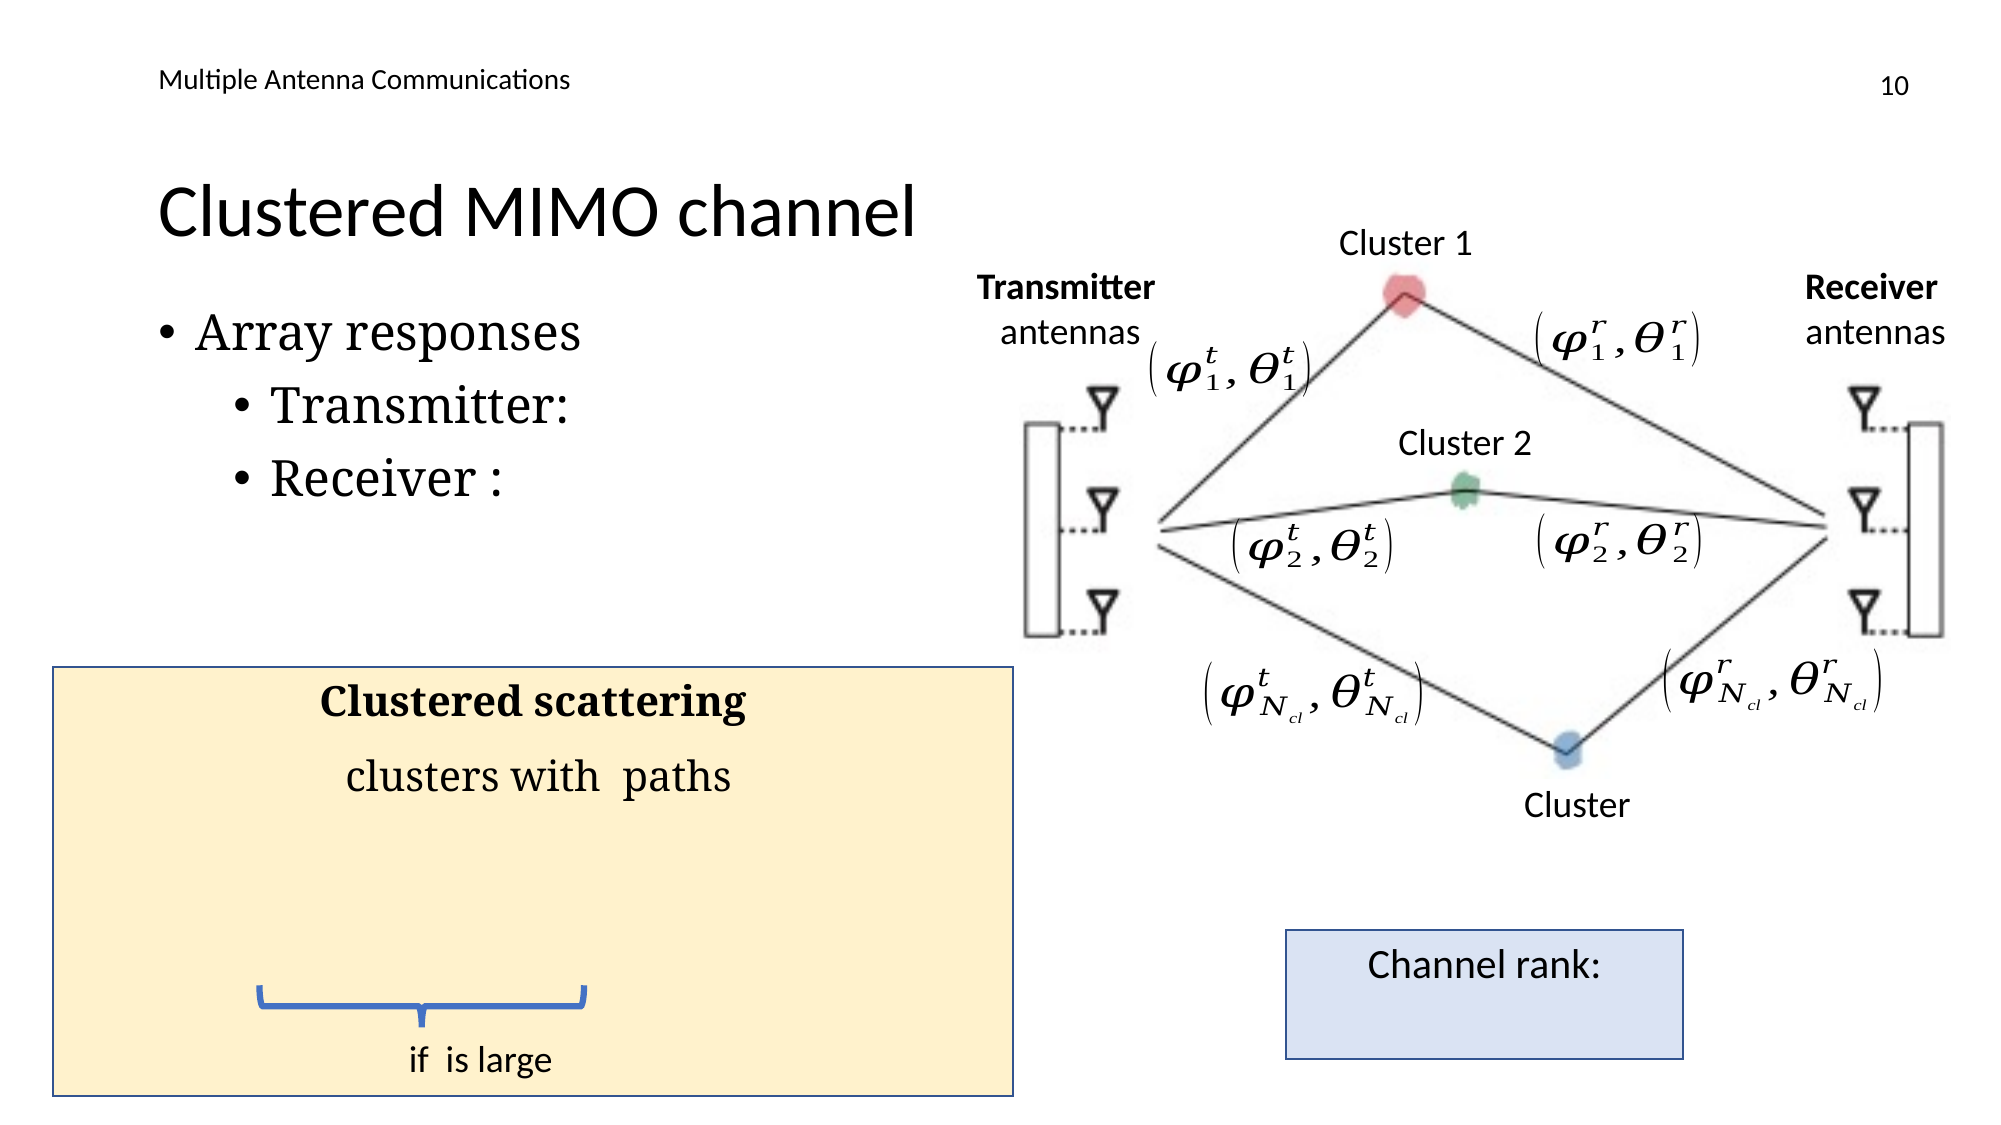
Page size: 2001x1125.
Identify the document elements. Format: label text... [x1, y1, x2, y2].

footer Multiple Antenna Communications [143, 59, 1484, 103]
text_box Cluster 1 [1324, 210, 1489, 242]
picture [1019, 242, 1951, 779]
title Clustered MIMO channel [143, 163, 1924, 301]
text_box [258, 985, 586, 1028]
slide_number 10 [1802, 59, 1924, 103]
